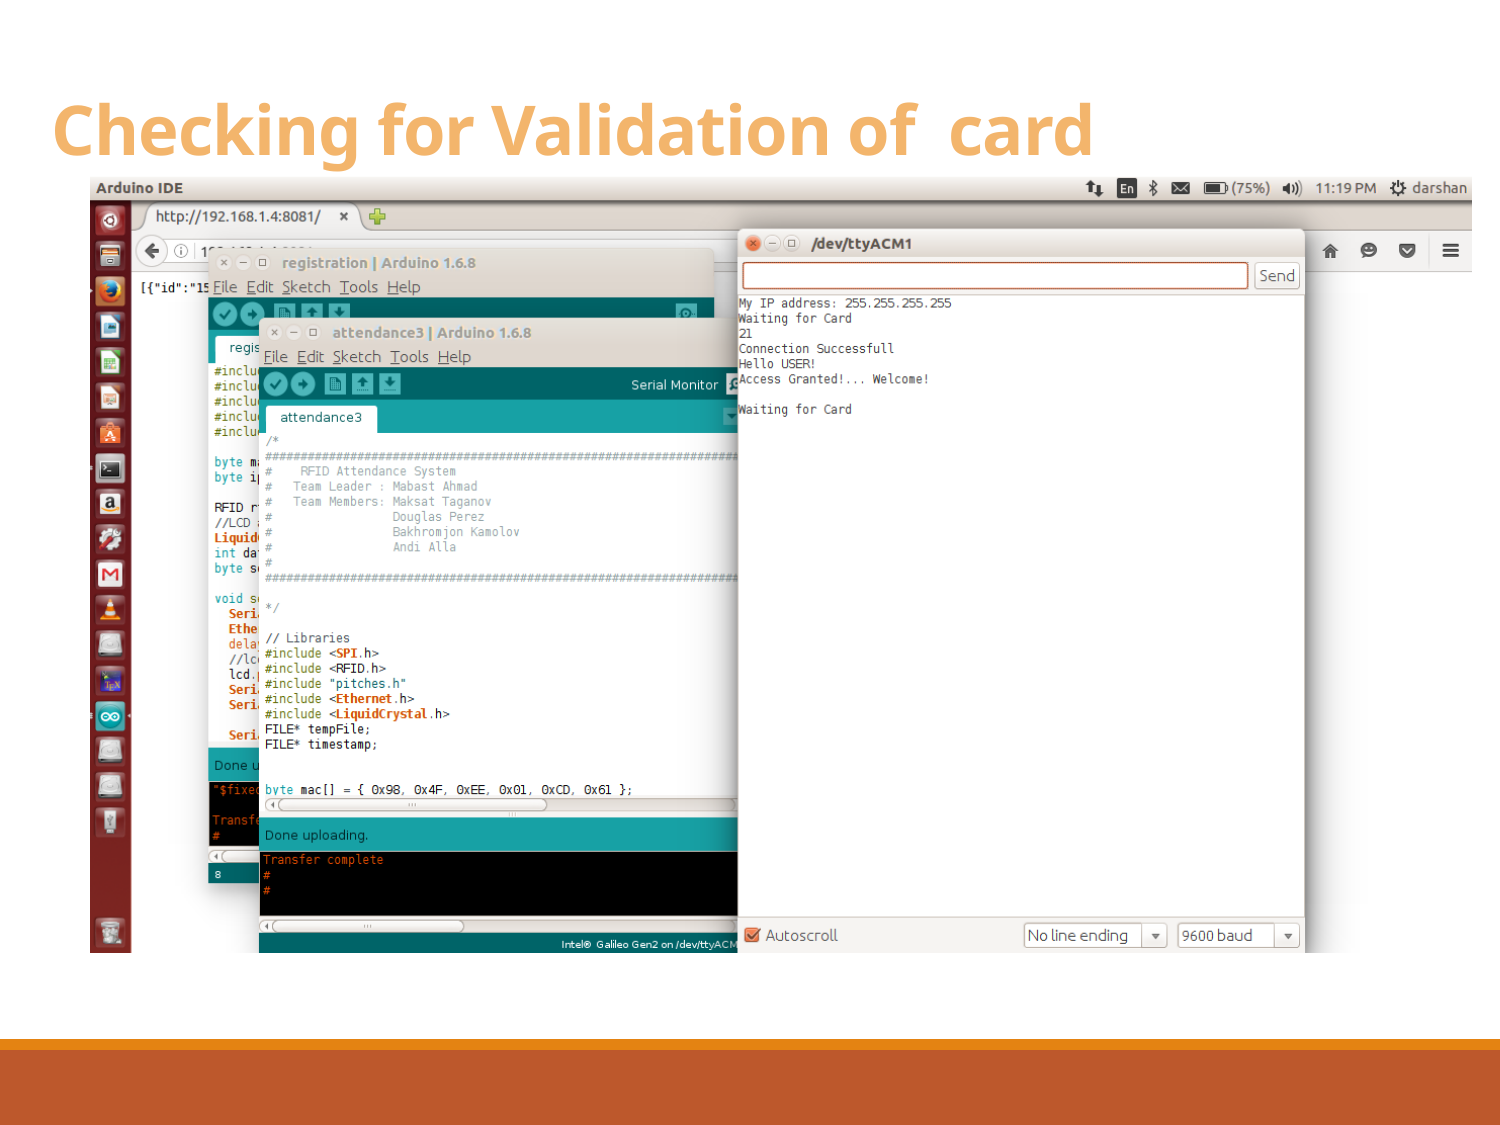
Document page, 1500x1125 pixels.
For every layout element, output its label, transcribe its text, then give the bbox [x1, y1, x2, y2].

title Checking for Validation of card [36, 4, 1320, 177]
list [89, 176, 1472, 954]
